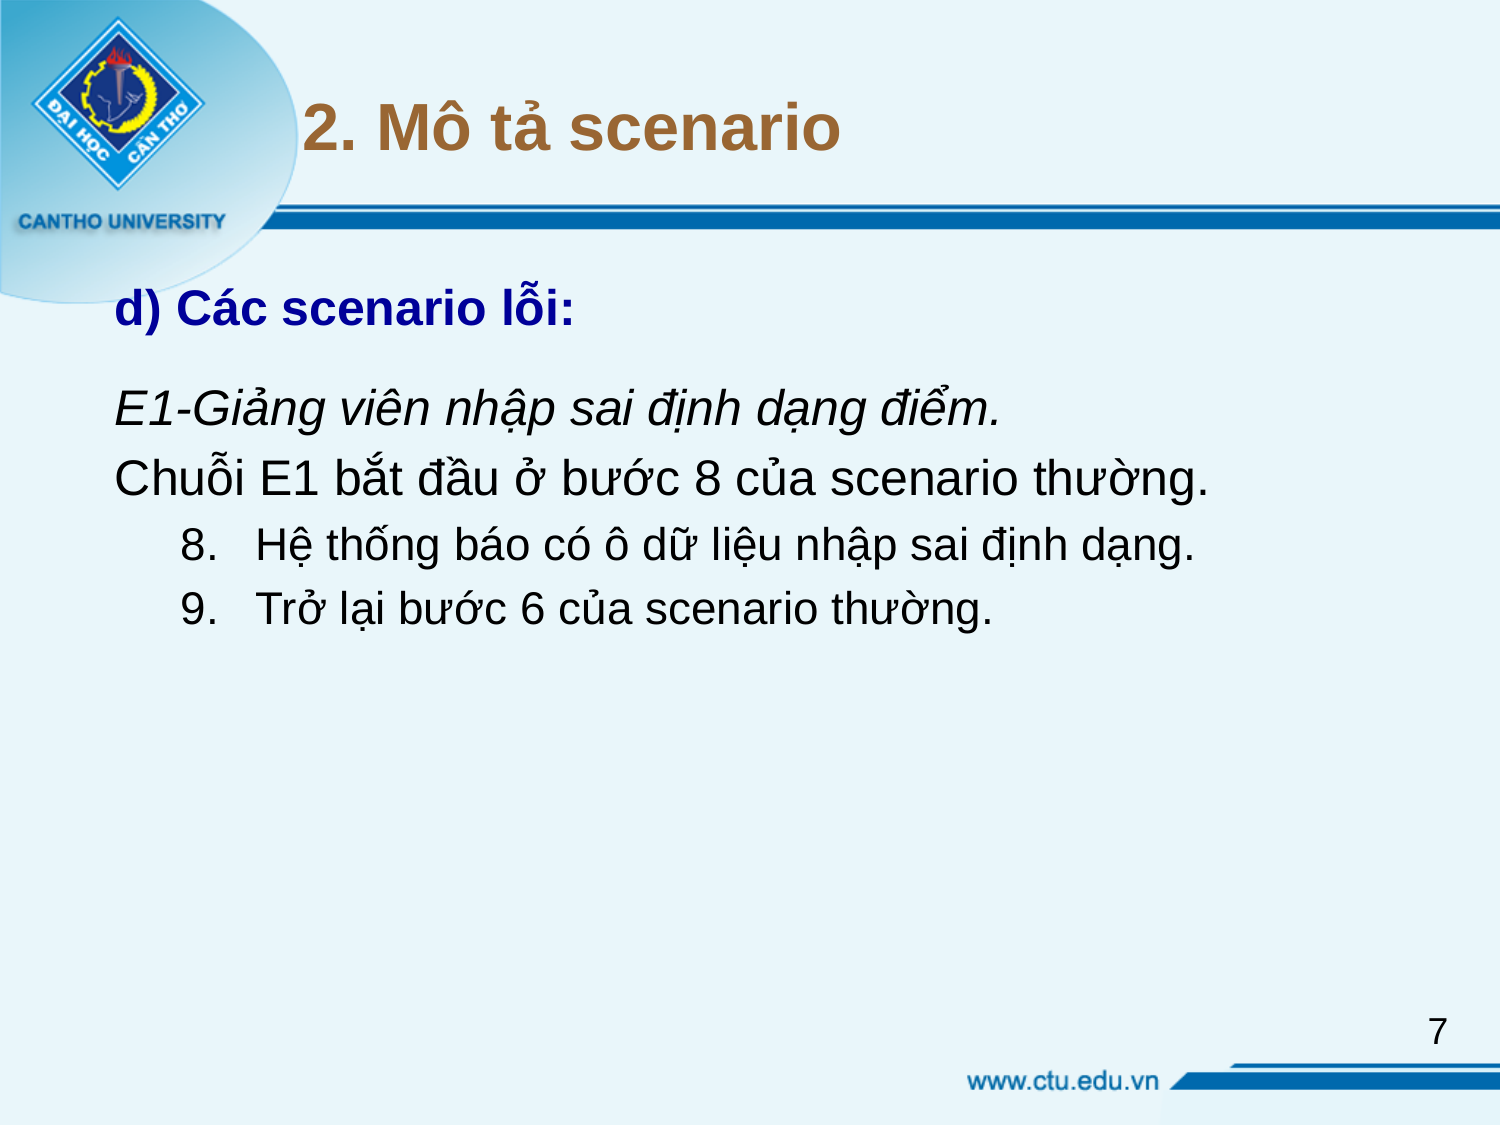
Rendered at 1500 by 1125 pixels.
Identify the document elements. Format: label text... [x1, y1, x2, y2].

list d) Các scenario lỗi: E1-Giảng viên nhập sai định dạng điểm. Chuỗi E1 bắt đầu ở bước 8 của scenario thường. Hệ thống báo có ô dữ liệu nhập sai định dạng. Trở lại bước 6 của scenario thường. [99, 267, 1450, 1038]
text_box 7 [1412, 999, 1464, 1060]
title 2. Mô tả scenario [287, 46, 1450, 202]
picture [0, 0, 1500, 1125]
